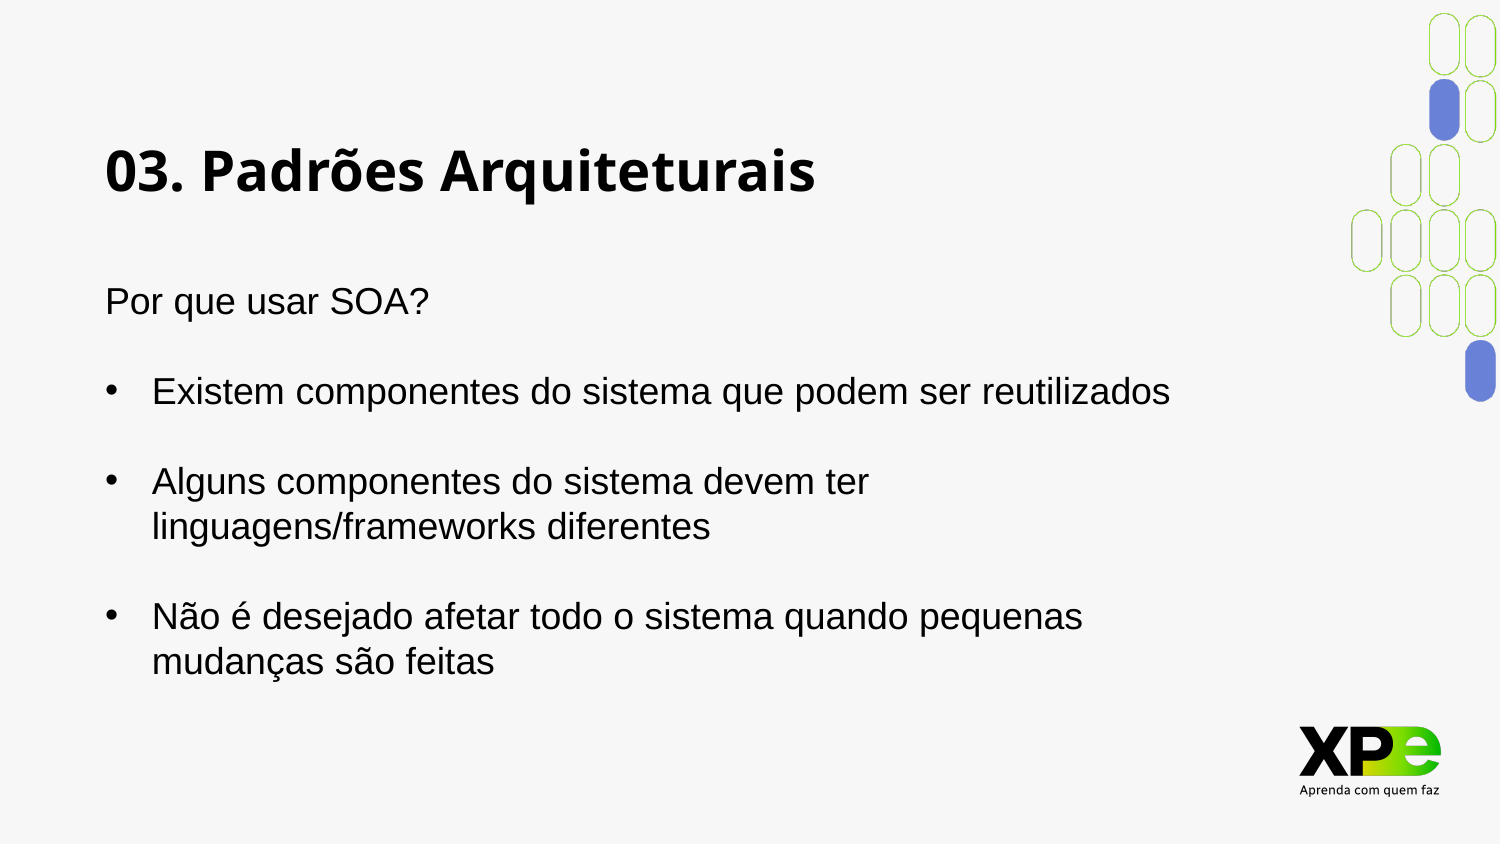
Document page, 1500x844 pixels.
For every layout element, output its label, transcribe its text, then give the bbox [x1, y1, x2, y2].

picture [1345, 0, 1500, 414]
text_box Por que usar SOA? Existem componentes do sistema que podem ser reutilizados Alguns componentes do sistema devem ter linguagens/frameworks diferentes Não é desejado afetar todo o sistema quando pequenas mudanças são feitas [93, 271, 1238, 702]
text_box 03. Padrões Arquiteturais [93, 95, 1215, 197]
picture [1272, 700, 1468, 824]
